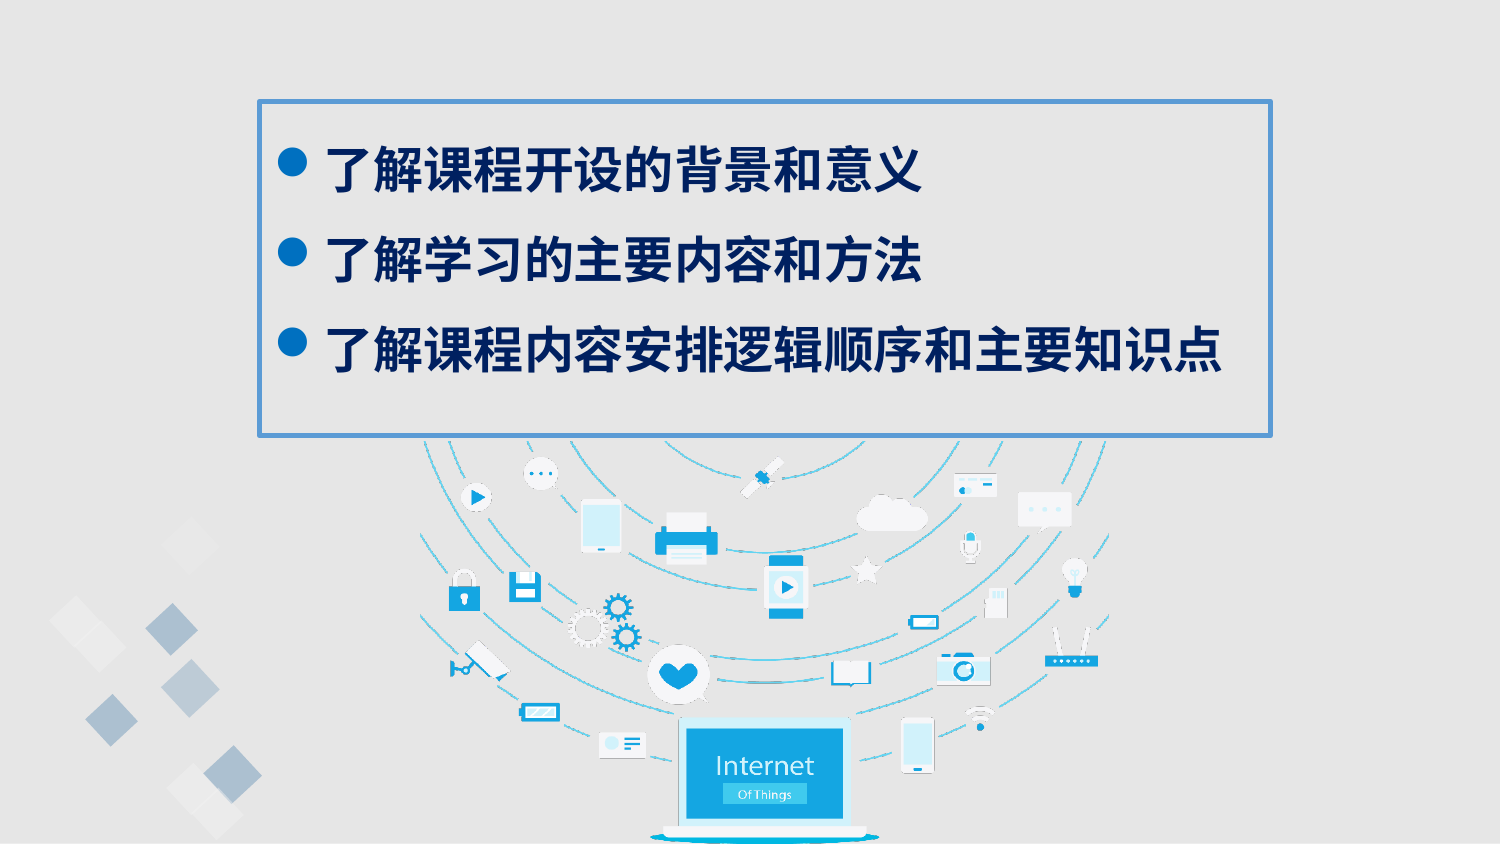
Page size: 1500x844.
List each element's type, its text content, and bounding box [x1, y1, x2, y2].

picture [420, 441, 1110, 844]
list 了解课程开设的背景和意义 了解学习的主要内容和方法 了解课程内容安排逻辑顺序和主要知识点 [259, 101, 1271, 436]
